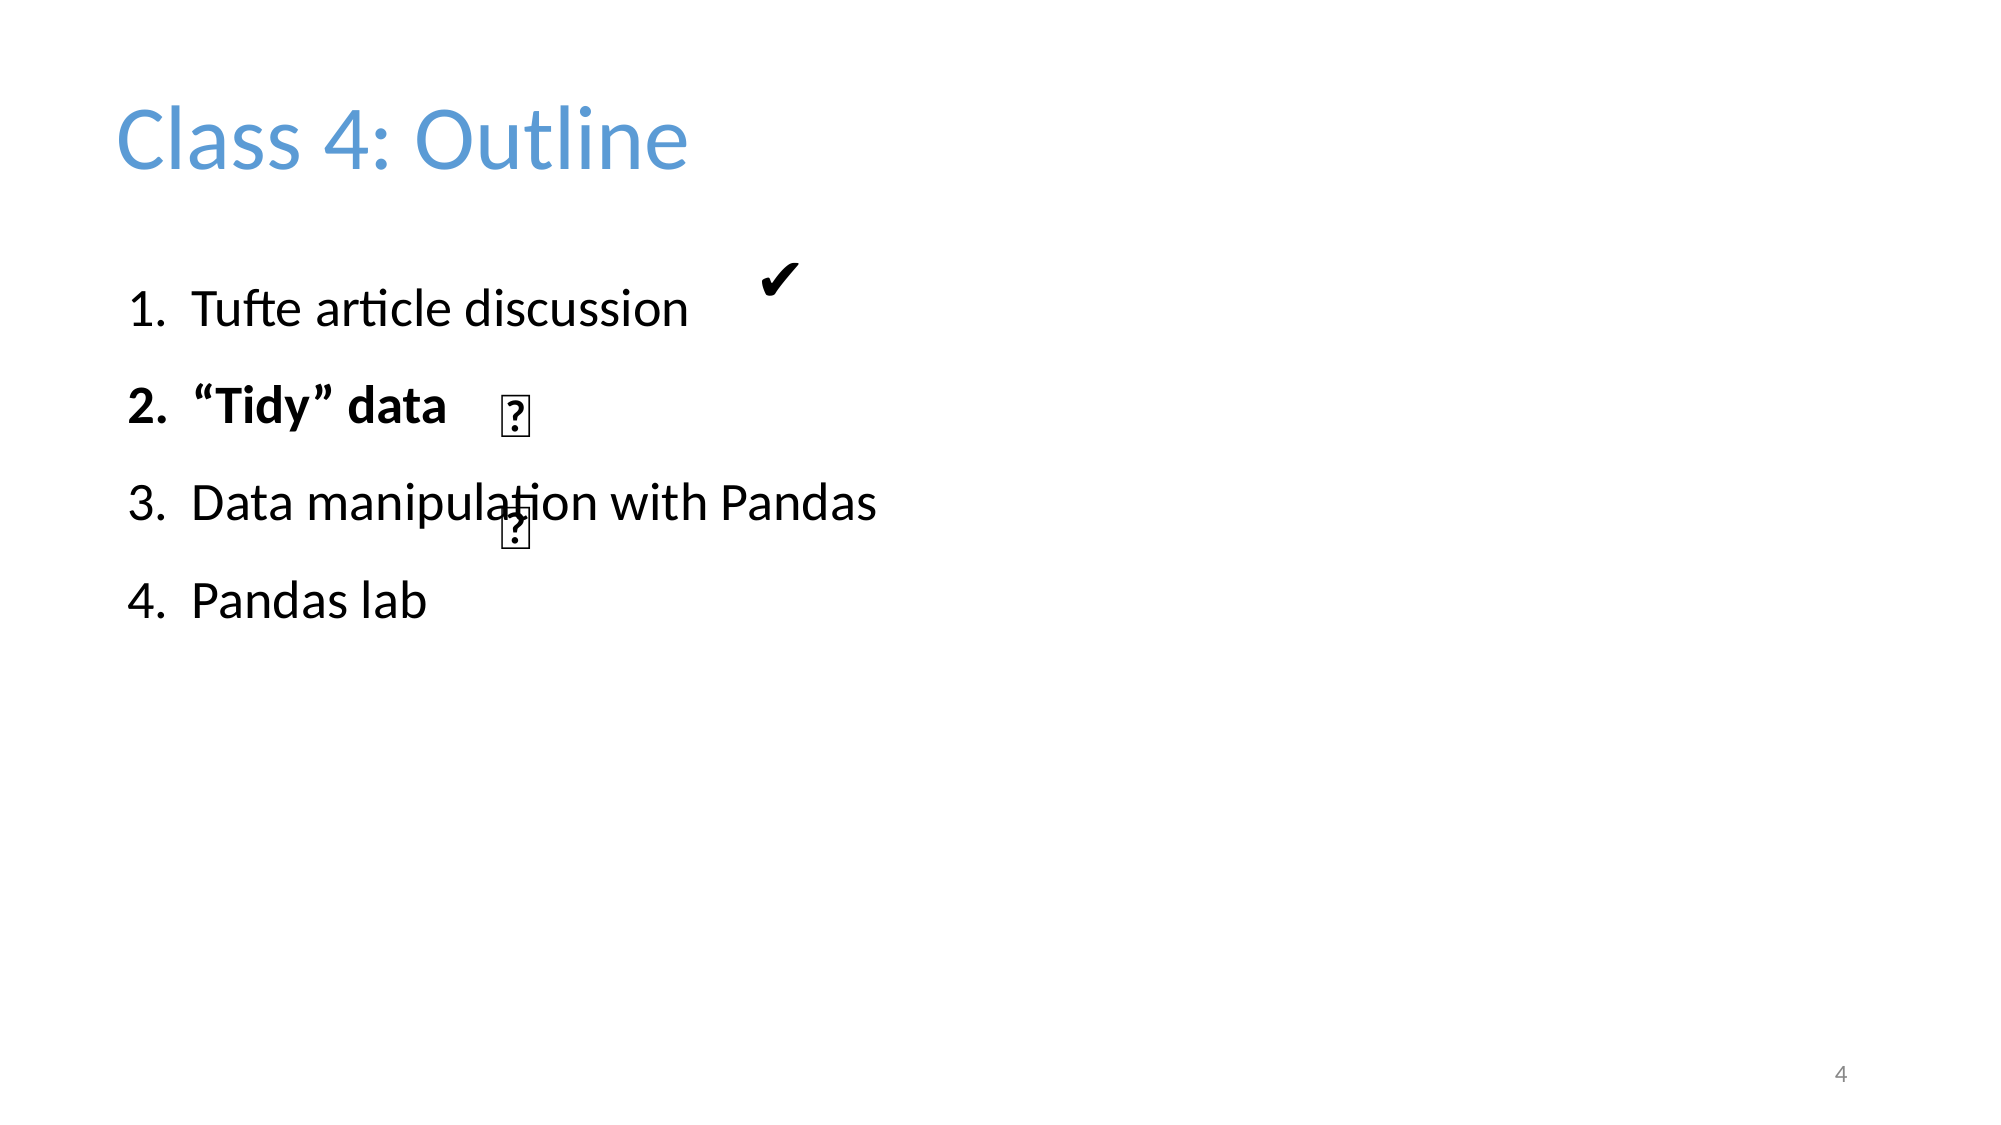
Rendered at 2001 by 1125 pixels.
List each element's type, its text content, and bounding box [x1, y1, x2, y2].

text_box Class 4: Outline [101, 47, 1602, 231]
slide_number ‹#› [1412, 1042, 1863, 1103]
text_box Tufte article discussion “Tidy” data Data manipulation with Pandas Pandas lab [101, 231, 1602, 832]
text_box ✔️ [740, 241, 845, 302]
text_box 👈 [485, 322, 591, 577]
